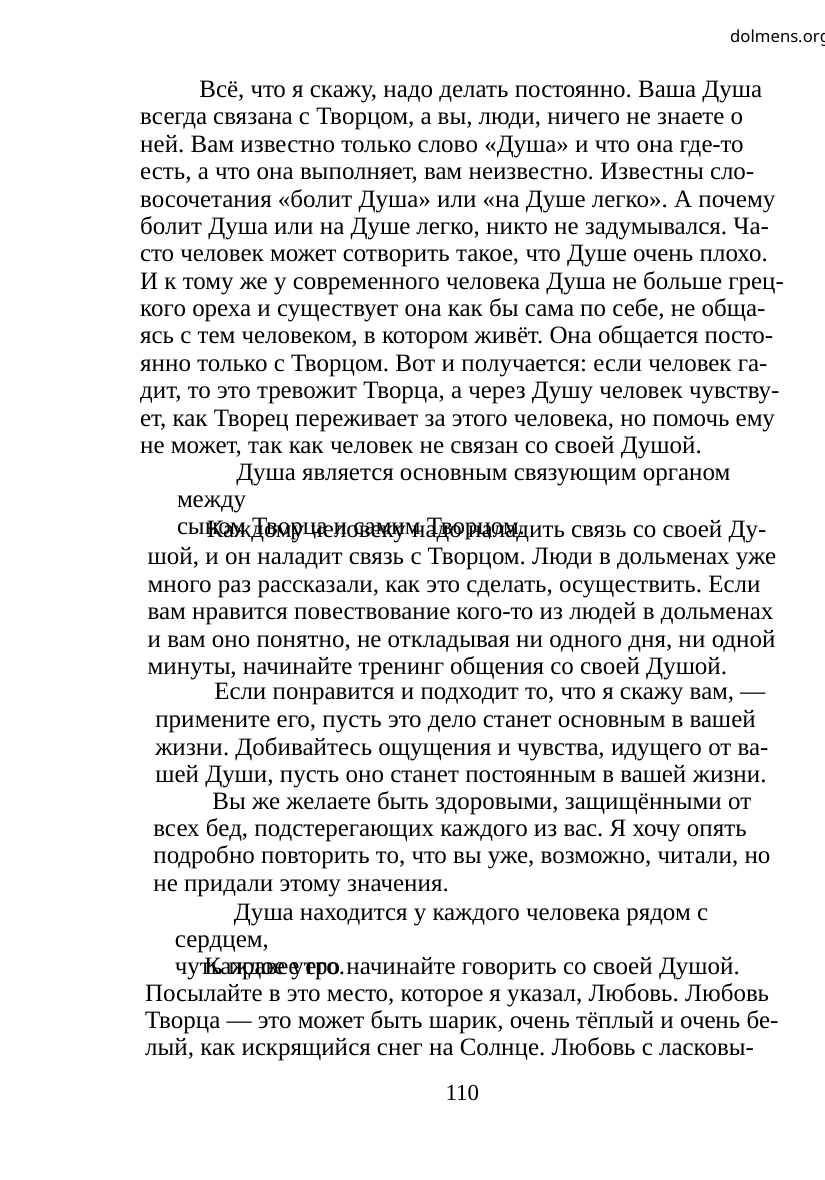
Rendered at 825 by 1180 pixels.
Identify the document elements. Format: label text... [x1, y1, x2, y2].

text_box Душа является основным связующим органом между сыном Творца и самим Творцом. [177, 458, 748, 514]
text_box dolmens.org [730, 27, 825, 66]
text_box Если понравится и подходит то, что я скажу вам, — примените его, пусть это дело станет основным в вашей жизни. Добивайтесь ощущения и чувства, идущего от ва- шей Души, пусть оно станет постоянным в вашей жизни. [155, 677, 770, 787]
text_box 110 [445, 1079, 480, 1132]
text_box Каждое утро начинайте говорить со своей Душой. Посылайте в это место, которое я указал, Любовь. Любовь Творца — это может быть шарик, очень тёплый и очень бе- лый, как искрящийся снег на Солнце. Любовь с ласковы- [145, 952, 780, 1088]
text_box Душа находится у каждого человека рядом с сердцем, чуть правее его. [174, 897, 750, 952]
text_box Каждому человеку надо наладить связь со своей Ду- шой, и он наладит связь с Творцом. Люди в дольменах уже много раз рассказали, как это сделать, осуществить. Если вам нравится повествование кого-то из людей в дольменах и вам оно понятно, не откладывая ни одного дня, ни одной минуты, начинайте тренинг общения со своей Душой. [147, 514, 778, 708]
text_box Вы же желаете быть здоровыми, защищёнными от всех бед, подстерегающих каждого из вас. Я хочу опять подробно повторить то, что вы уже, возможно, читали, но не придали этому значения. [153, 787, 772, 923]
text_box Всё, что я скажу, надо делать постоянно. Ваша Душа всегда связана с Творцом, а вы, люди, ничего не знаете о ней. Вам известно только слово «Душа» и что она где-то есть, а что она выполняет, вам неизвестно. Известны сло- восочетания «болит Душа» или «на Душе легко». А почему болит Душа или на Душе легко, никто не задумывался. Ча- сто человек может сотворить такое, что Душе очень плохо. И к тому же у современного человека Душа не больше грец- кого ореха и существует она как бы сама по себе, не обща- ясь с тем человеком, в котором живёт. Она общается посто- янно только с Творцом. Вот и получается: если человек га- дит, то это тревожит Творца, а через Душу человек чувству- ет, как Творец переживает за этого человека, но помочь ему не может, так как человек не связан со своей Душой. [140, 74, 785, 486]
